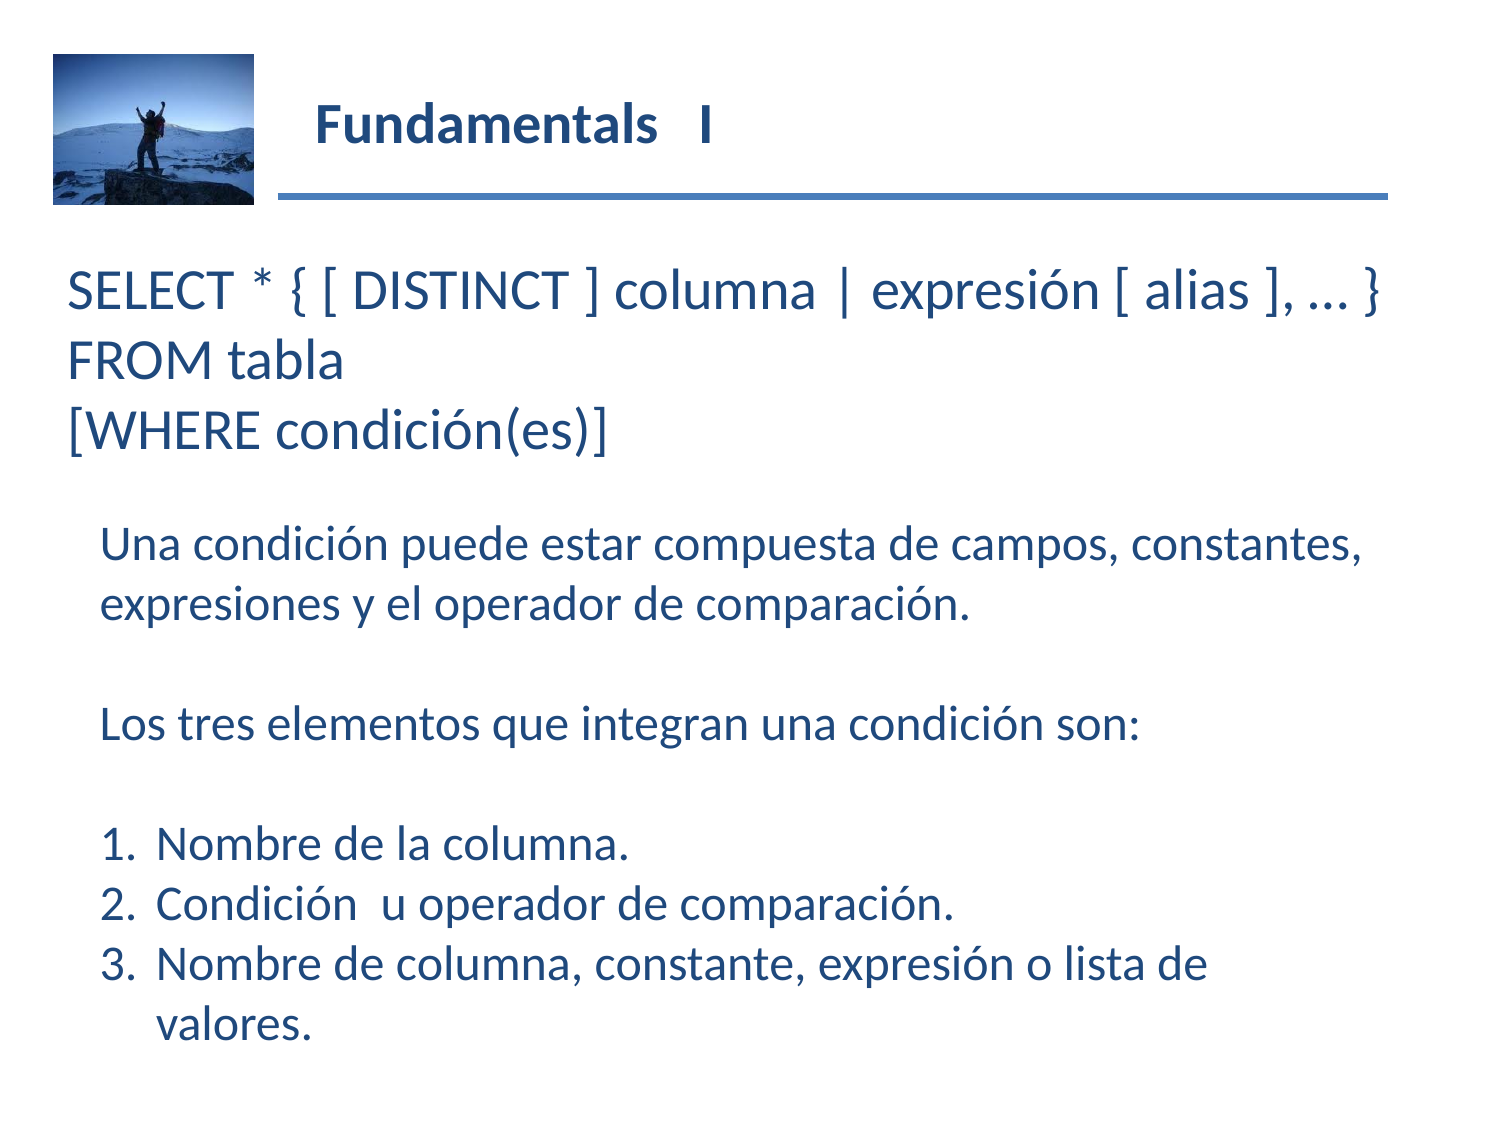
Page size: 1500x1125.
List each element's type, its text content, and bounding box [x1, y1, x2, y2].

text_box Una condición puede estar compuesta de campos, constantes, expresiones y el operador de comparación. Los tres elementos que integran una condición son: Nombre de la columna. Condición u operador de comparación. Nombre de columna, constante, expresión o lista de valores. [84, 503, 1388, 1059]
text_box Fundamentals I [301, 78, 821, 163]
text_box SELECT * { [ DISTINCT ] columna | expresión [ alias ], … } FROM tabla [WHERE condición(es)] [53, 243, 1412, 469]
picture [52, 54, 254, 205]
